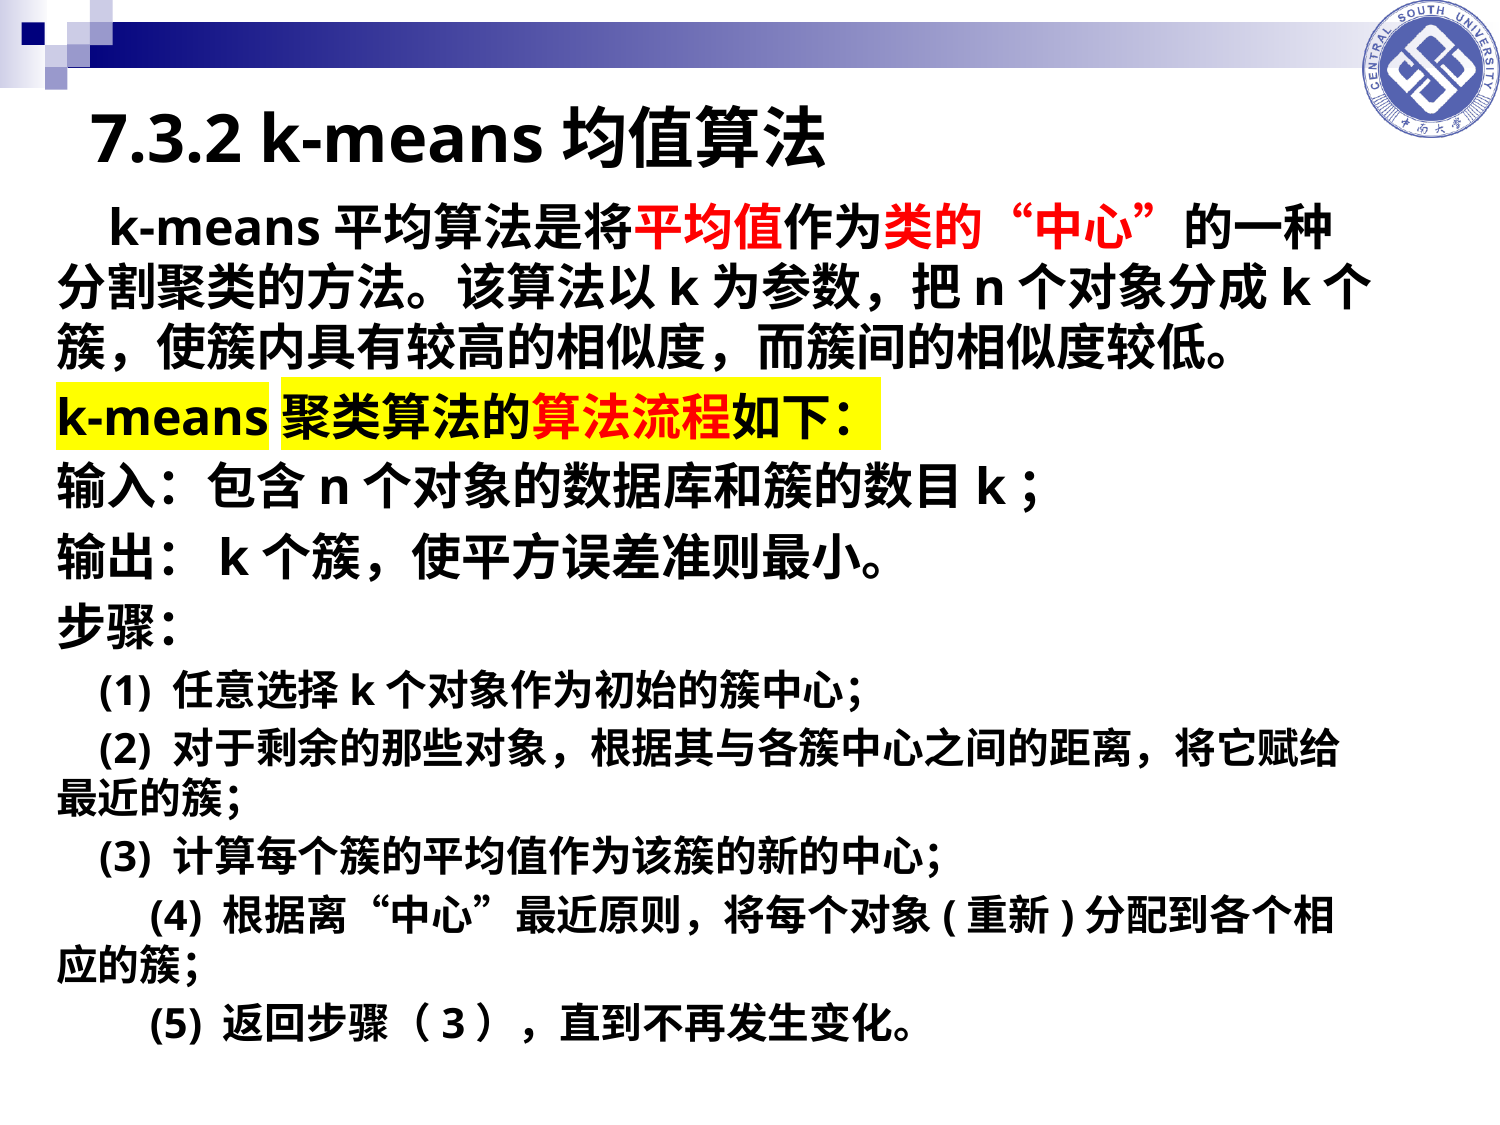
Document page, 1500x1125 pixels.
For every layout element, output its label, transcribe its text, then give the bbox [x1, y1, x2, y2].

picture [1362, 0, 1500, 138]
text_box k-means平均算法是将平均值作为类的“中心”的一种分割聚类的方法。该算法以k为参数，把n个对象分成k个簇，使簇内具有较高的相似度，而簇间的相似度较低。 k-means聚类算法的算法流程如下： 输入：包含n个对象的数据库和簇的数目k； 输出：k个簇，使平方误差准则最小。 步骤： (1) 任意选择k个对象作为初始的簇中心； (2) 对于剩余的那些对象，根据其与各簇中心之间的距离，将它赋给最近的簇； (3) 计算每个簇的平均值作为该簇的新的中心； (4) 根据离“中心”最近原则，将每个对象(重新)分配到各个相应的簇； (5) 返回步骤（3），直到不再发生变化。 [41, 187, 1392, 1106]
title 7.3.2 k-means均值算法 [75, 79, 1425, 192]
